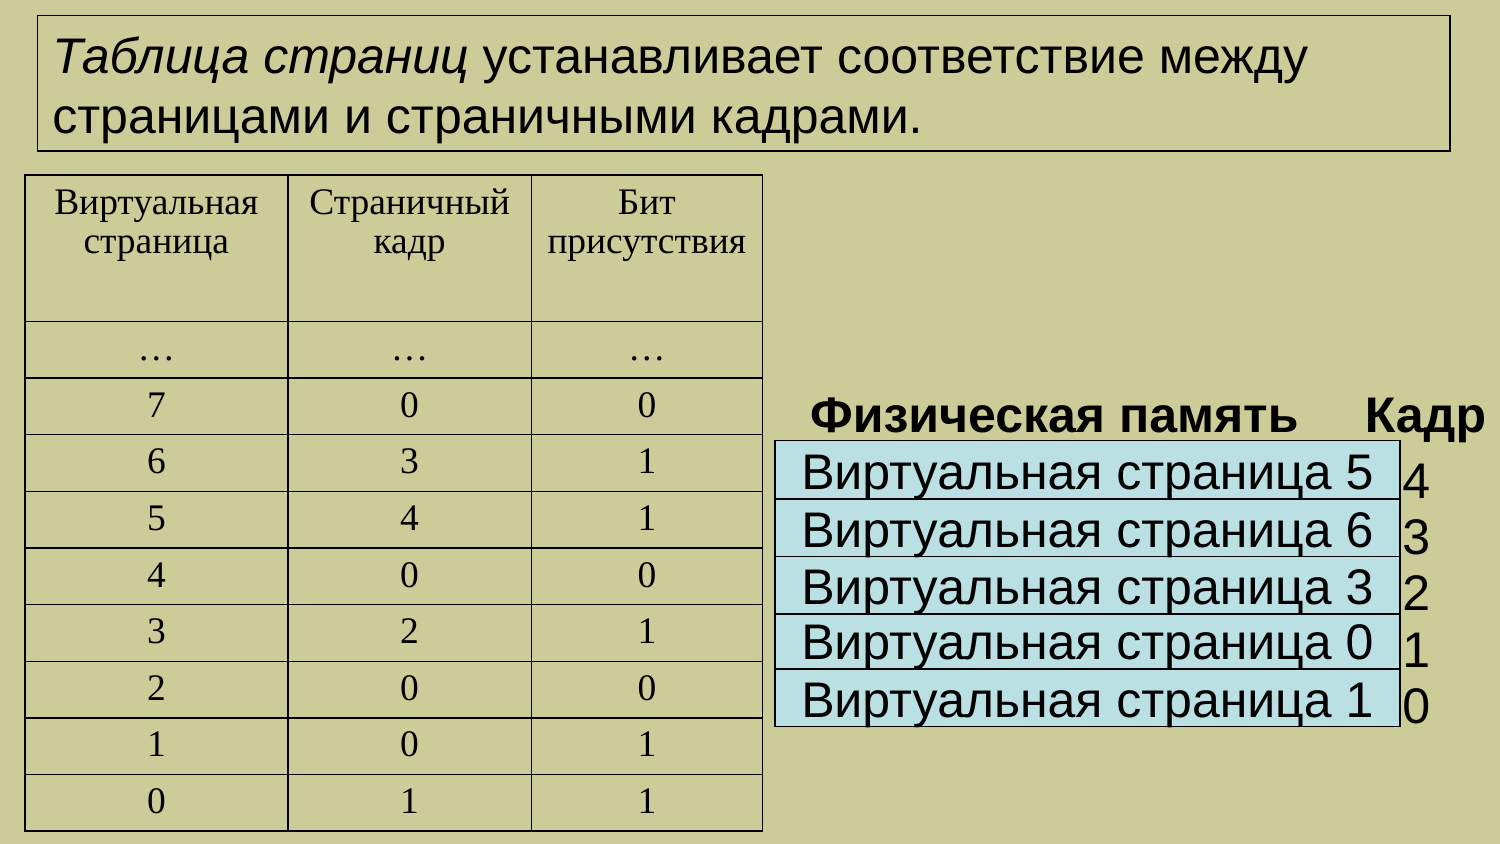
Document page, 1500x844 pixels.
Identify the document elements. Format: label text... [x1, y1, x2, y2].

table_cell … [26, 322, 287, 377]
table_cell 0 [532, 379, 762, 434]
table_cell 0 [289, 549, 531, 604]
table_cell 1 [532, 605, 762, 661]
table_cell 0 [289, 662, 531, 717]
table_header Страничный кадр [289, 176, 531, 321]
table_cell 1 [289, 775, 531, 830]
table_cell 0 [289, 719, 531, 774]
text_box 2 [1404, 553, 1450, 609]
table_header Бит присутствия [532, 176, 762, 321]
table_cell 7 [26, 379, 287, 434]
text_box 0 [1387, 665, 1450, 741]
table_cell 0 [532, 549, 762, 604]
table_cell 1 [532, 435, 762, 491]
table_cell 0 [289, 379, 531, 434]
text_box 4 [1401, 440, 1450, 496]
table_cell 1 [26, 719, 287, 774]
text_box Физическая память [774, 374, 1334, 439]
table_cell 3 [289, 435, 531, 491]
table_cell 3 [26, 605, 287, 661]
table_cell … [289, 322, 531, 377]
table_cell 0 [26, 775, 287, 830]
table_cell 4 [26, 549, 287, 604]
text_box Таблица страниц устанавливает соответствие между страницами и страничными кадрами. [37, 15, 1450, 151]
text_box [774, 440, 1401, 727]
table_cell 1 [532, 775, 762, 830]
table_header Виртуальная страница [26, 176, 287, 321]
text_box 3 [1404, 496, 1450, 553]
table_cell 4 [289, 492, 531, 547]
table_cell 6 [26, 435, 287, 491]
table_cell … [532, 322, 762, 377]
table_cell 1 [532, 719, 762, 774]
table_cell 0 [532, 662, 762, 717]
table_cell 5 [26, 492, 287, 547]
text_box Кадр [1349, 374, 1500, 451]
table_cell 1 [532, 492, 762, 547]
text_box 1 [1404, 609, 1450, 665]
table_cell 2 [289, 605, 531, 661]
table_cell 2 [26, 662, 287, 717]
